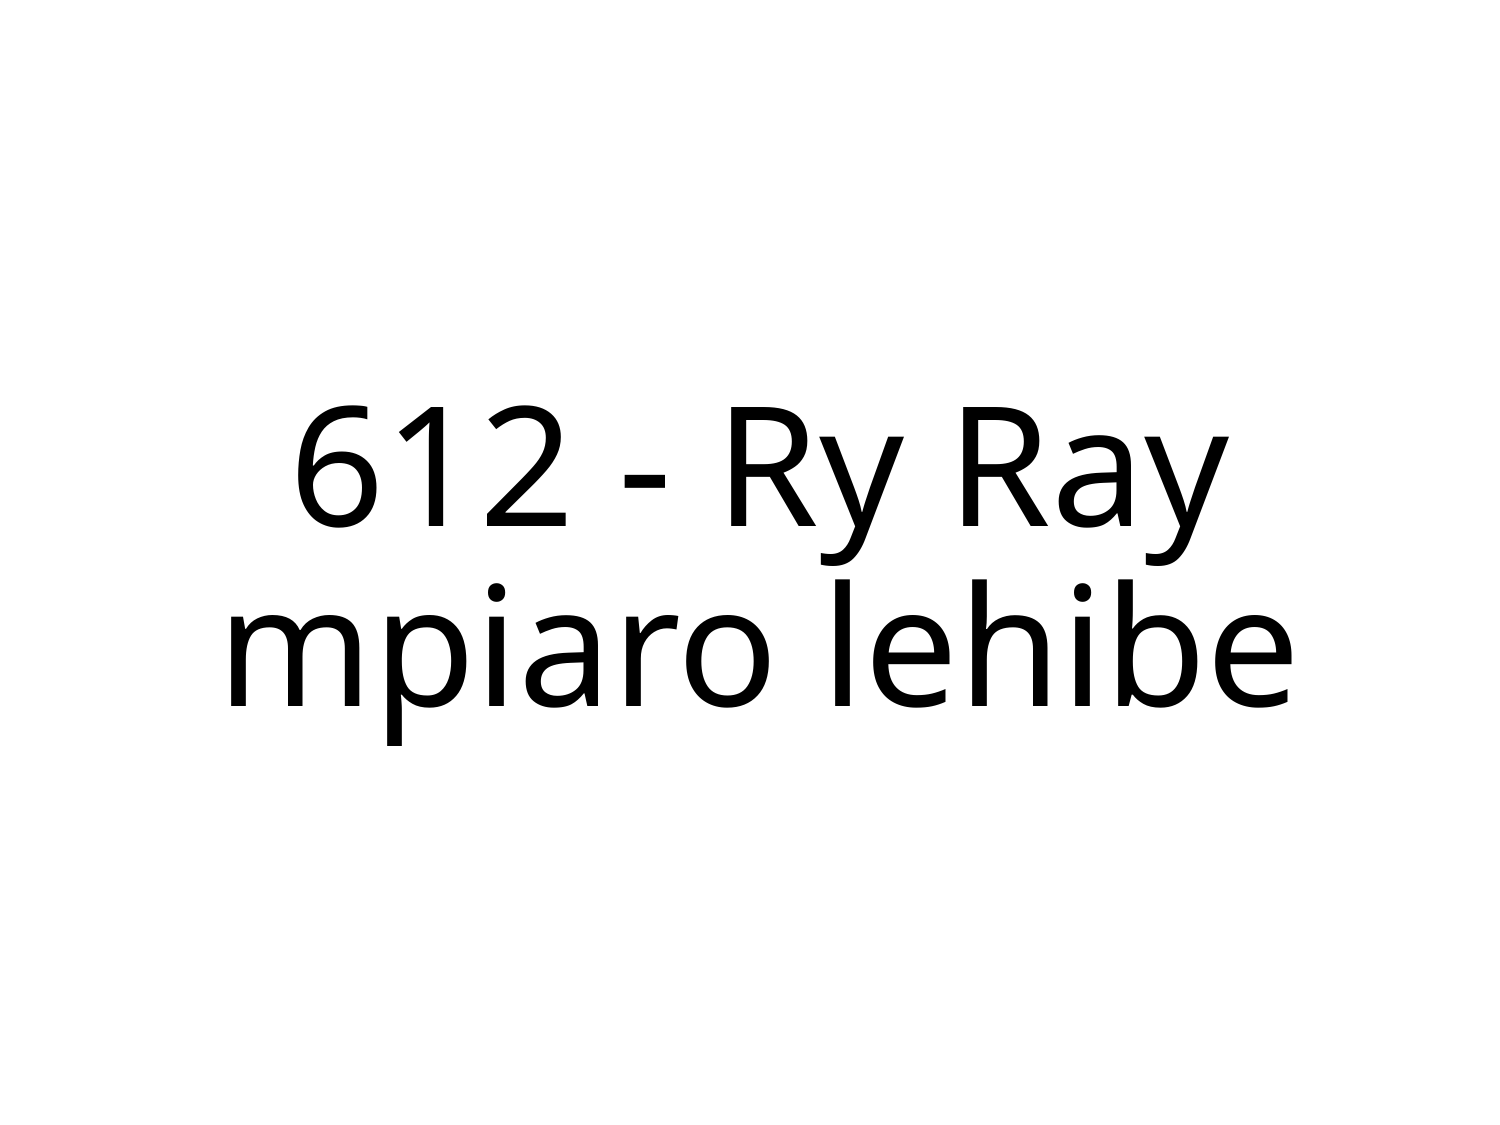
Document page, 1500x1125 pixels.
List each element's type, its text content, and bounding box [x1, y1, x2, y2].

title 612 - Ry Ray mpiaro lehibe [0, 453, 1500, 672]
